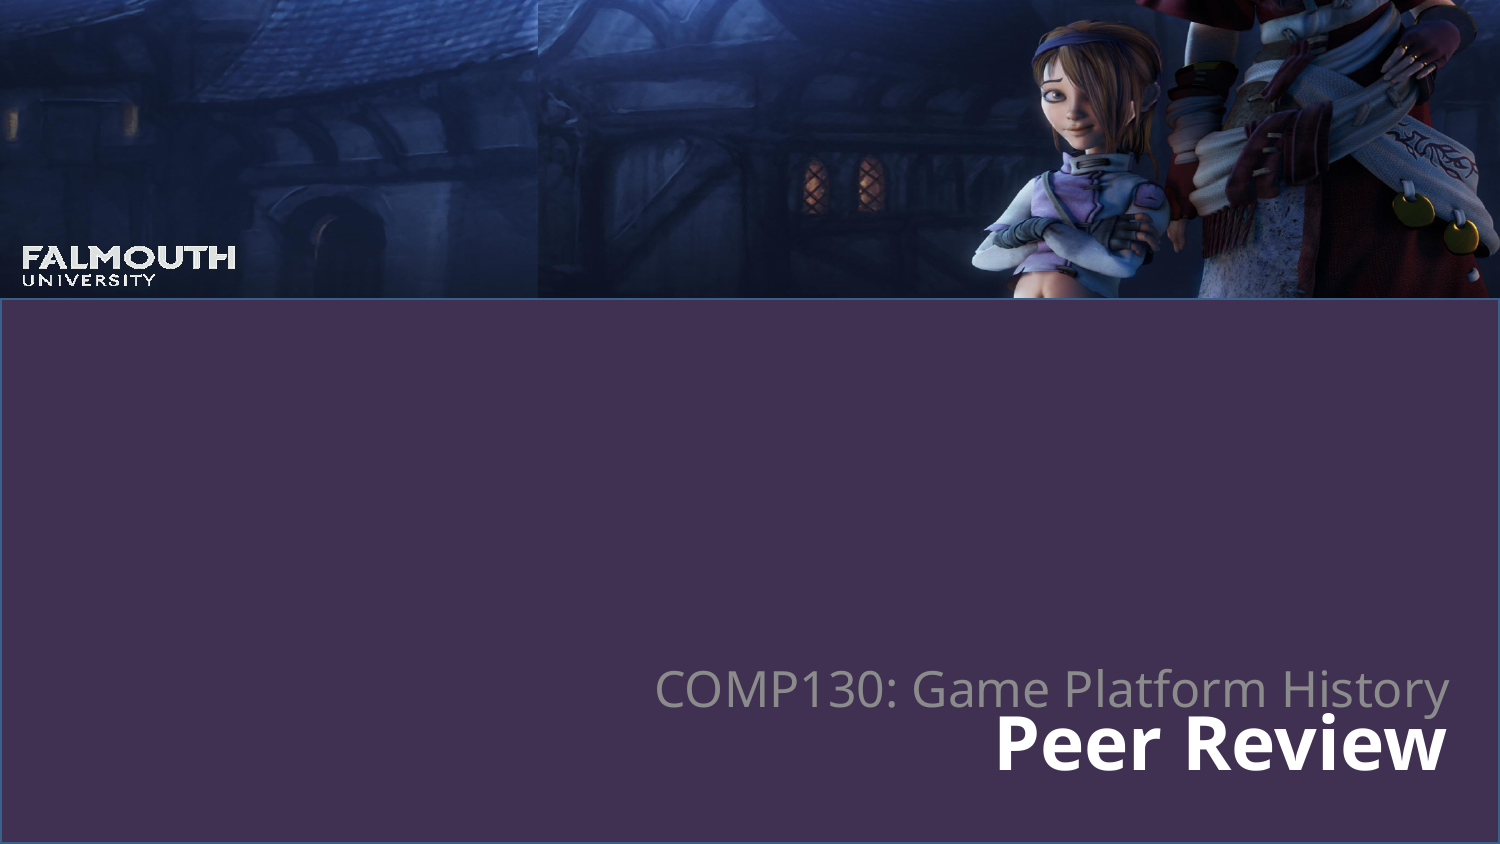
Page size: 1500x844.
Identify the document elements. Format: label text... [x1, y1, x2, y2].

subtitle COMP130: Game Platform History [187, 650, 1465, 741]
title Peer Review [187, 741, 1463, 831]
picture [0, 0, 1500, 298]
